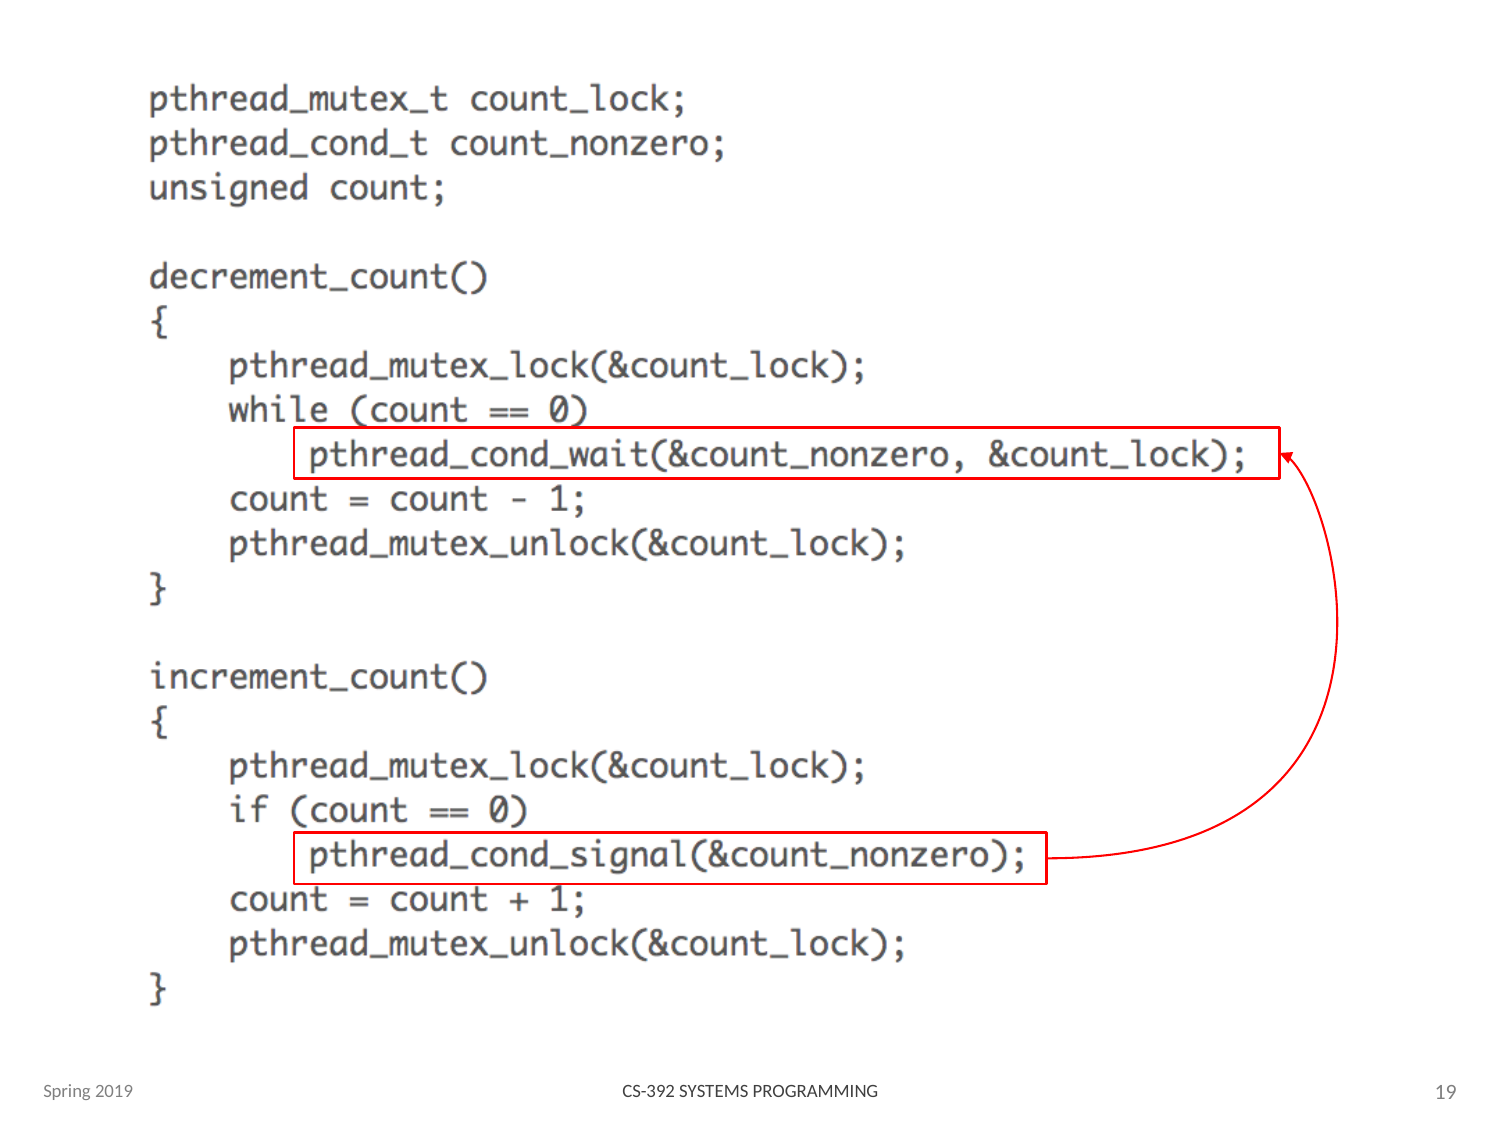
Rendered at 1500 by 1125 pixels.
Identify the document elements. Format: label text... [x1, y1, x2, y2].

footer CS-392 Systems Programming [453, 1059, 1047, 1120]
slide_number 19 [1310, 1060, 1472, 1121]
slide_number Spring 2019 [28, 1059, 333, 1120]
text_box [959, 538, 1367, 773]
picture [110, 33, 1280, 1015]
